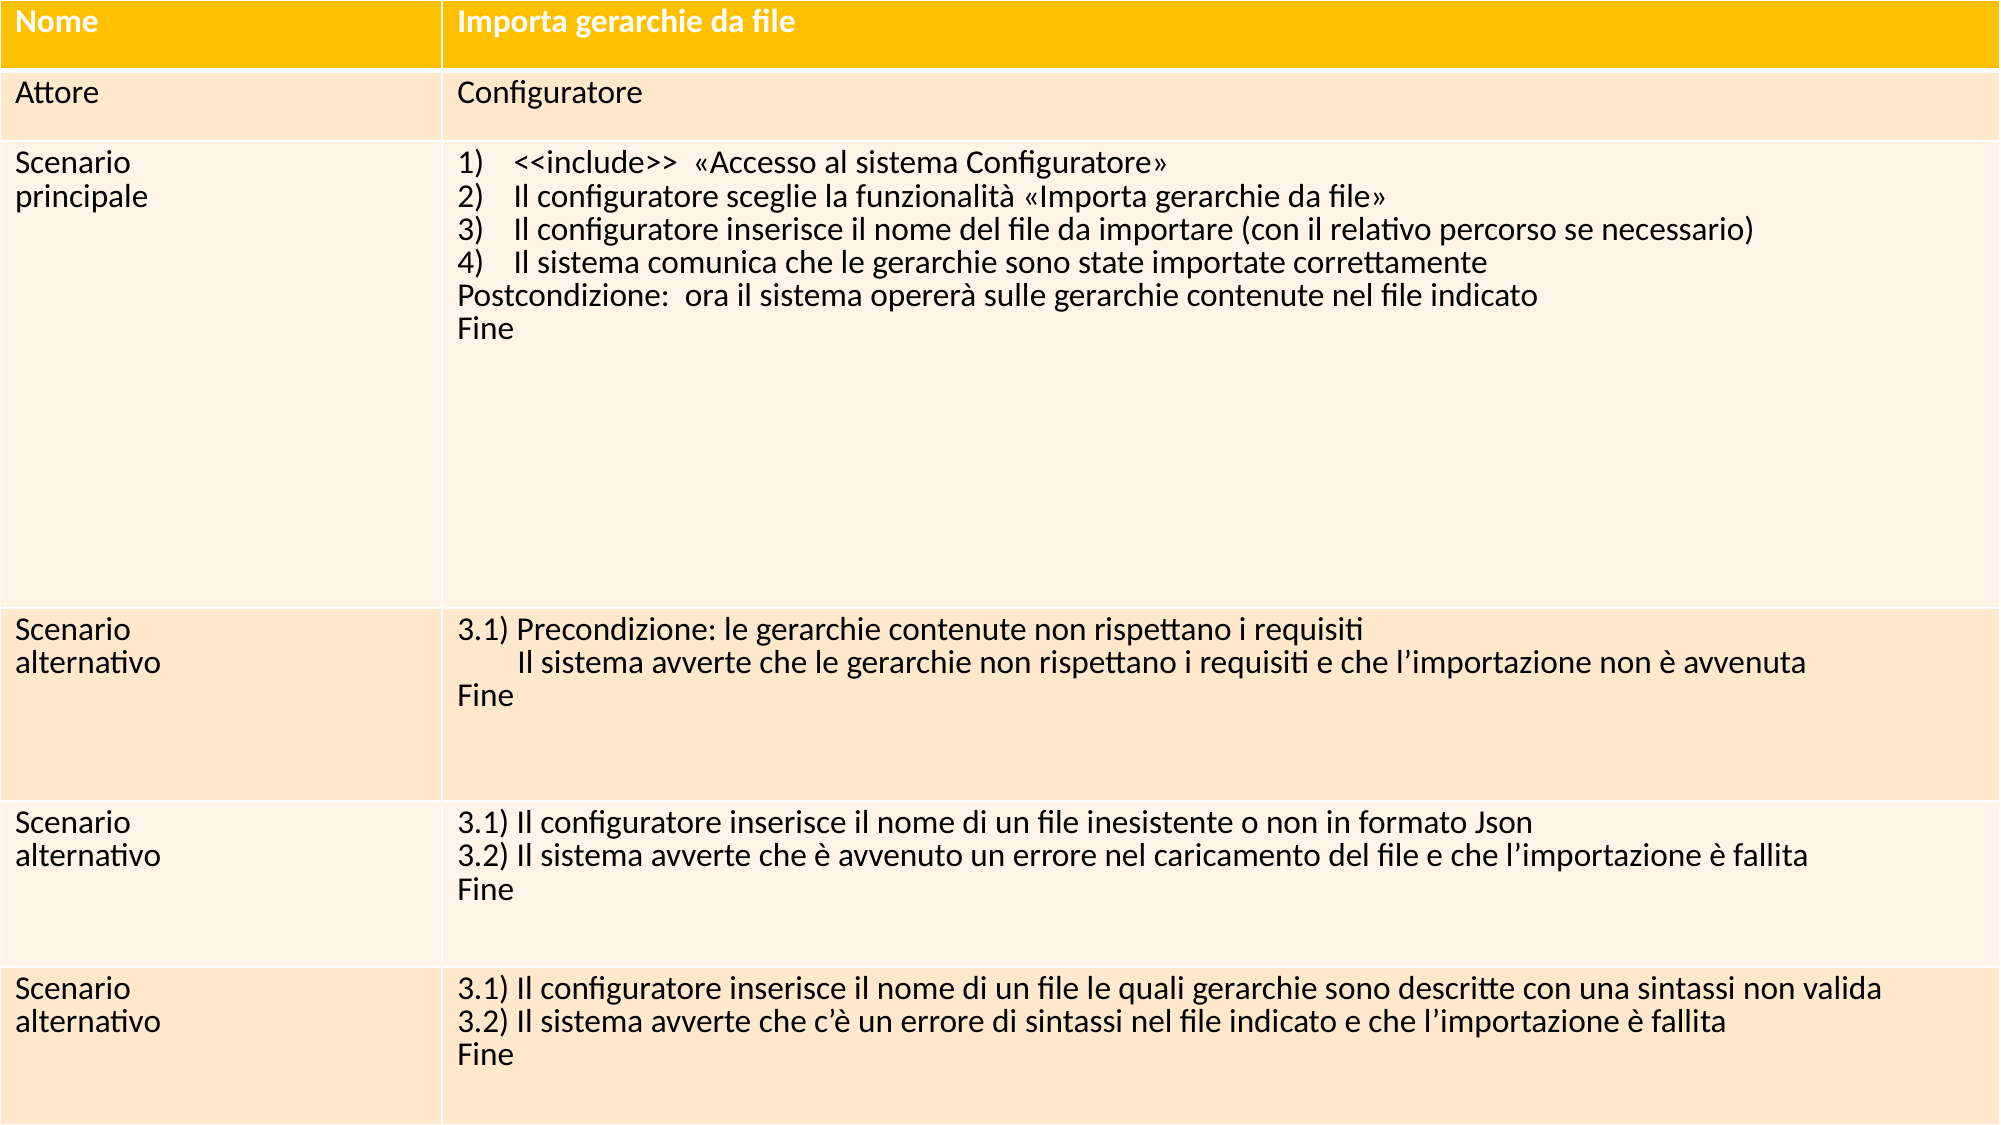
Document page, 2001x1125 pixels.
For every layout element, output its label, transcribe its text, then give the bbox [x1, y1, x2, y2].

table_cell <<include>> «Accesso al sistema Configuratore» Il configuratore sceglie la funzionalità «Importa gerarchie da file» Il configuratore inserisce il nome del file da importare (con il relativo percorso se necessario) Il sistema comunica che le gerarchie sono state importate correttamente Postcondizione: ora il sistema opererà sulle gerarchie contenute nel file indicato Fine [443, 142, 1999, 607]
table_cell 3.1) Precondizione: le gerarchie contenute non rispettano i requisiti Il sistema avverte che le gerarchie non rispettano i requisiti e che l’importazione non è avvenuta Fine [443, 609, 1999, 800]
table_cell Scenario alternativo [1, 802, 441, 966]
table_cell 3.1) Il configuratore inserisce il nome di un file le quali gerarchie sono descritte con una sintassi non valida 3.2) Il sistema avverte che c’è un errore di sintassi nel file indicato e che l’importazione è fallita Fine [443, 968, 1999, 1124]
table_cell 3.1) Il configuratore inserisce il nome di un file inesistente o non in formato Json 3.2) Il sistema avverte che è avvenuto un errore nel caricamento del file e che l’importazione è fallita Fine [443, 802, 1999, 966]
table_cell Scenario principale [1, 142, 441, 607]
table_header Nome [1, 1, 441, 68]
table_cell Attore [1, 73, 441, 140]
table_cell Scenario alternativo [1, 968, 441, 1124]
table_cell Scenario alternativo [1, 609, 441, 800]
table_cell Configuratore [443, 73, 1999, 140]
table_header Importa gerarchie da file [443, 1, 1999, 68]
